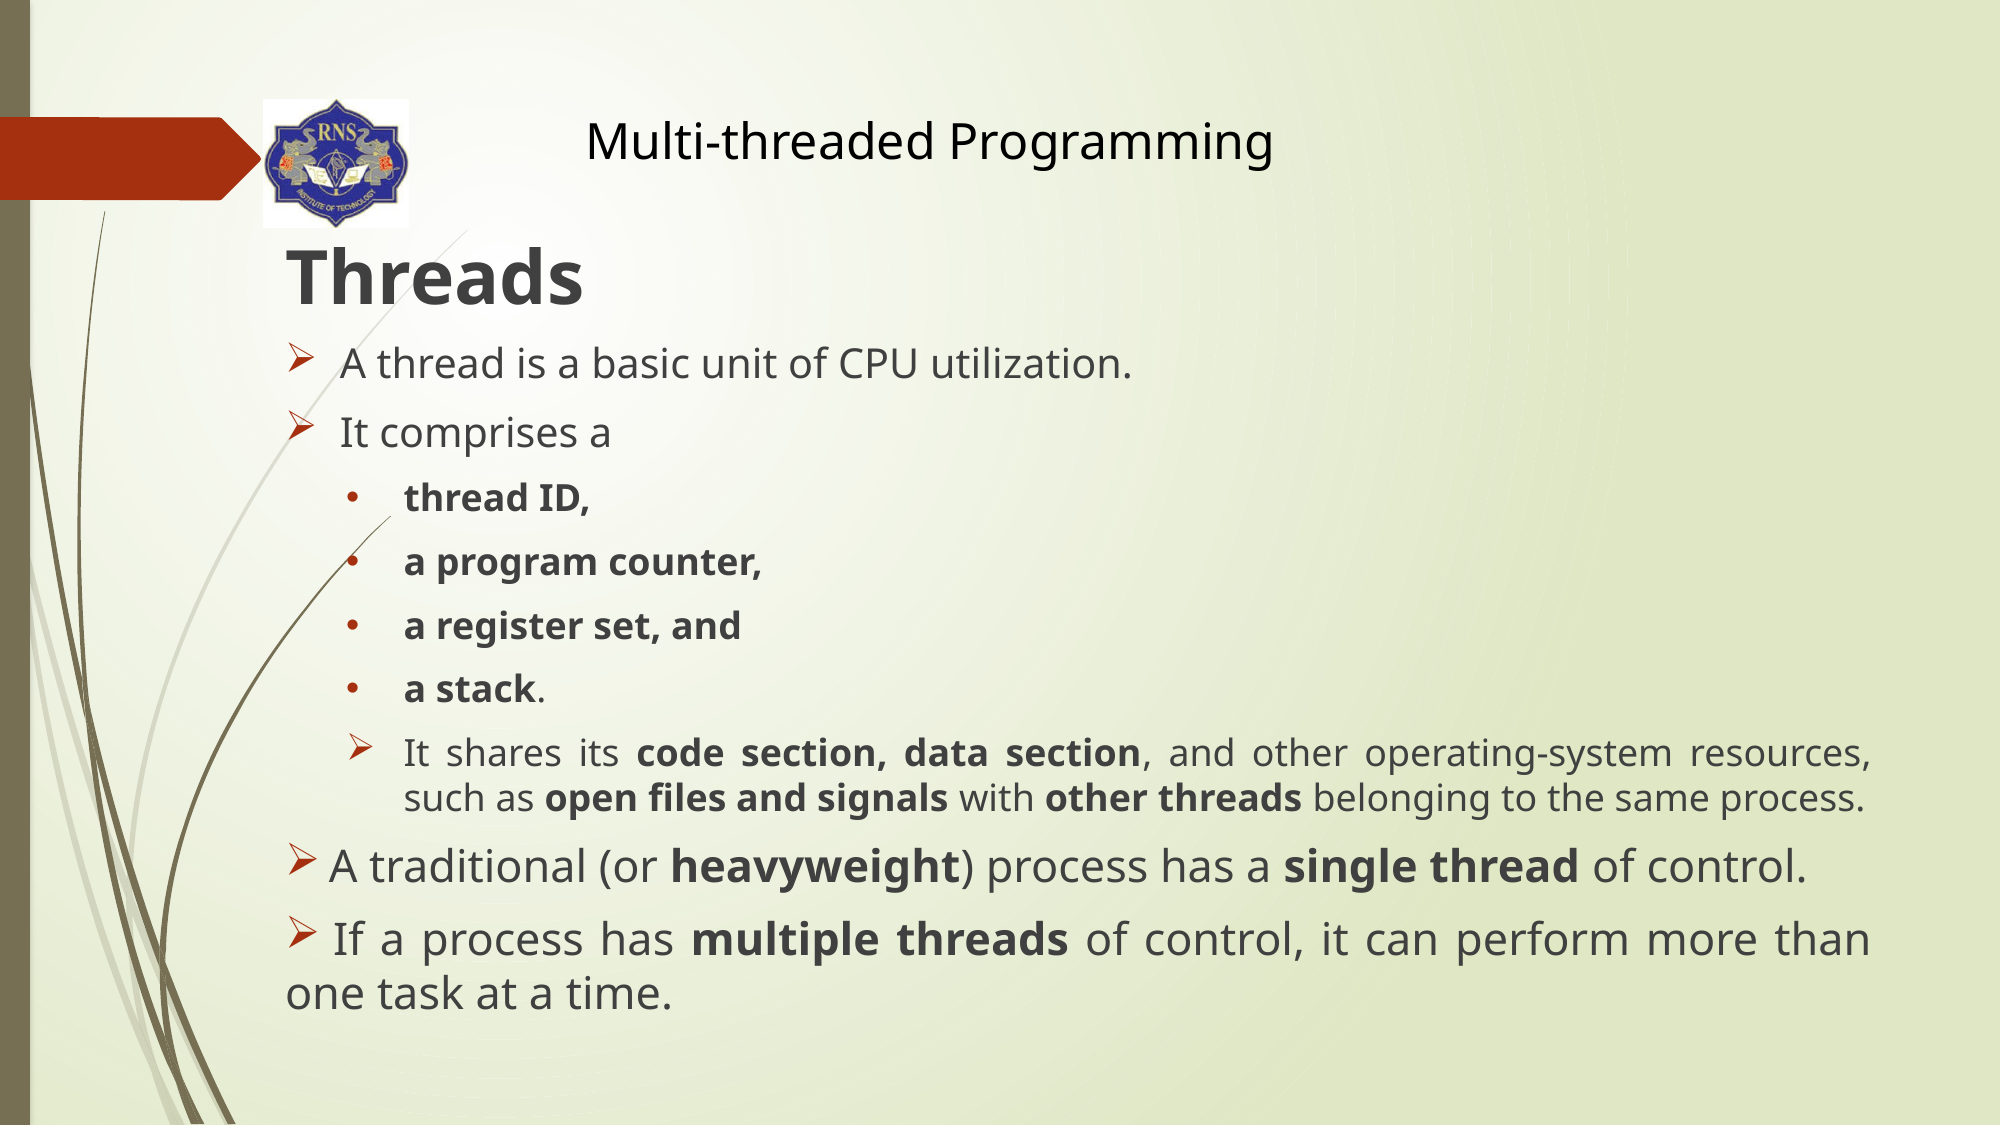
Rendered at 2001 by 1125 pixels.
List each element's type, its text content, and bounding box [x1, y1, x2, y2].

list Threads A thread is a basic unit of CPU utilization. It comprises a thread ID, a program counter, a register set, and a stack. It shares its code section, data section, and other operating-system resources, such as open files and signals with other threads belonging to the same process. A traditional (or heavyweight) process has a single thread of control. If a process has multiple threads of control, it can perform more than one task at a time. [270, 157, 1888, 1064]
title Multi-threaded Programming [411, 102, 1888, 157]
picture [263, 98, 409, 228]
